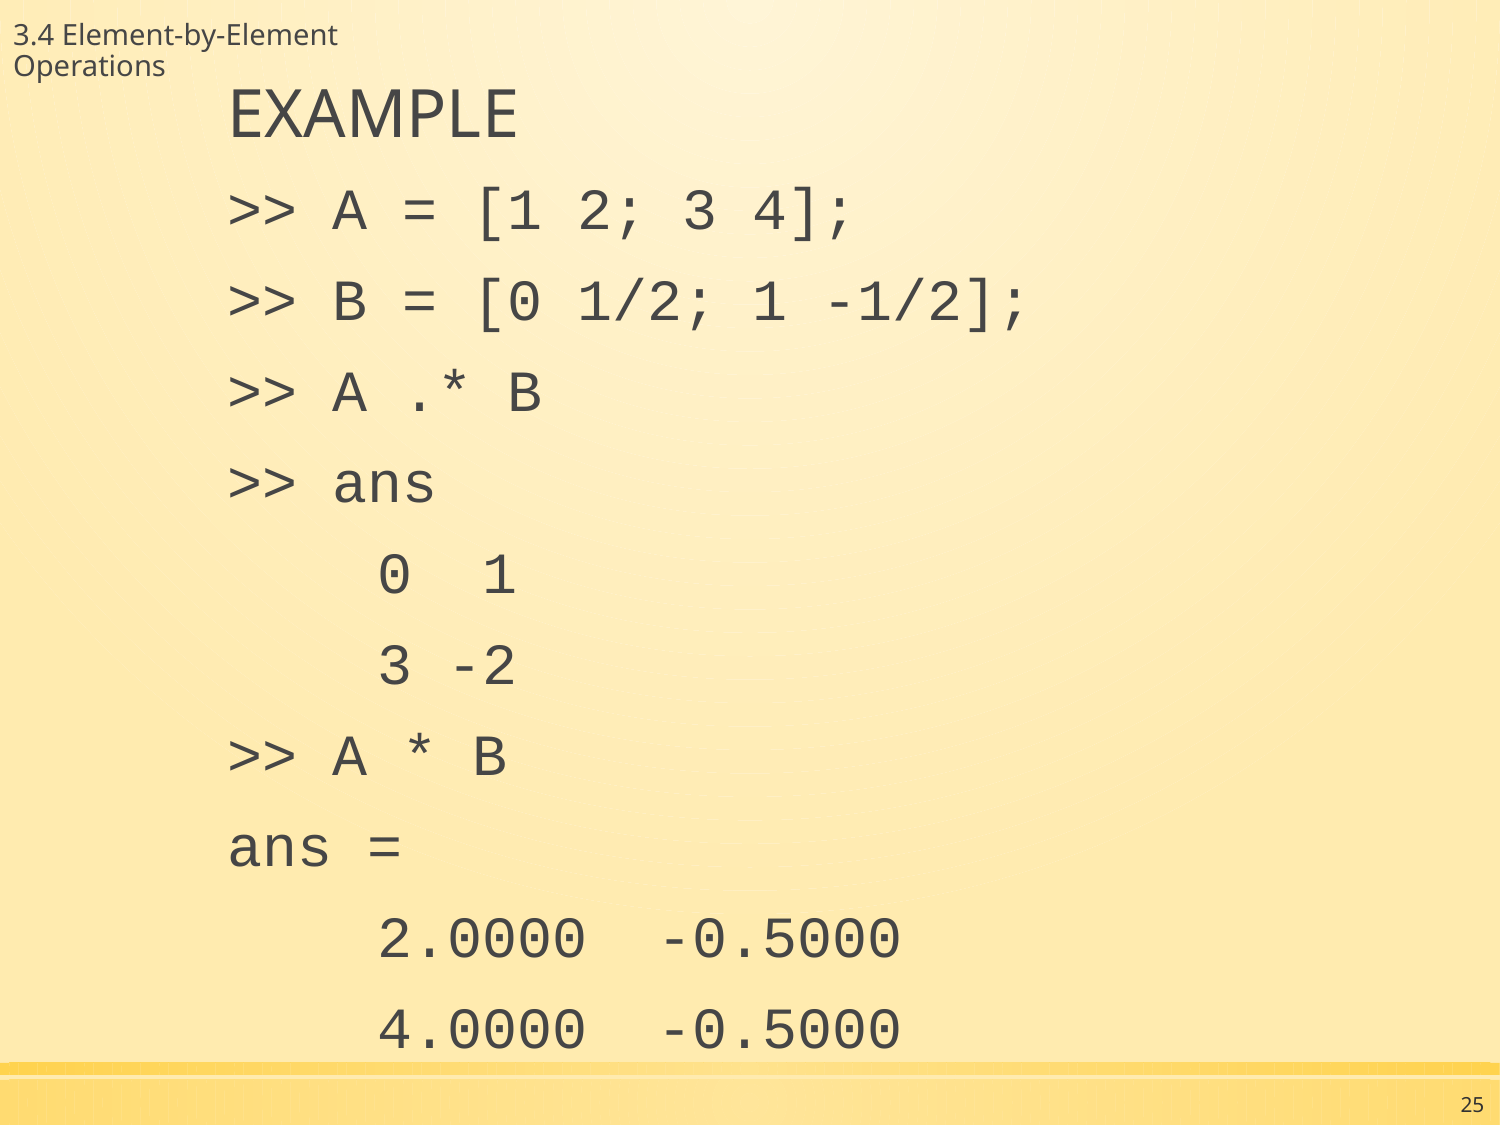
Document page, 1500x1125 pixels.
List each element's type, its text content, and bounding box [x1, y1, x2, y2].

list 3.4 Element-by-Element Operations [12, 12, 478, 60]
slide_number 25 [1420, 1086, 1500, 1125]
list EXAMPLE >> A = [1 2; 3 4]; >> B = [0 1/2; 1 -1/2]; >> A .* B >> ans 0 1 3 -2 >> A * B ans = 2.0000 -0.5000 4.0000 -0.5000 [212, 71, 1088, 1086]
